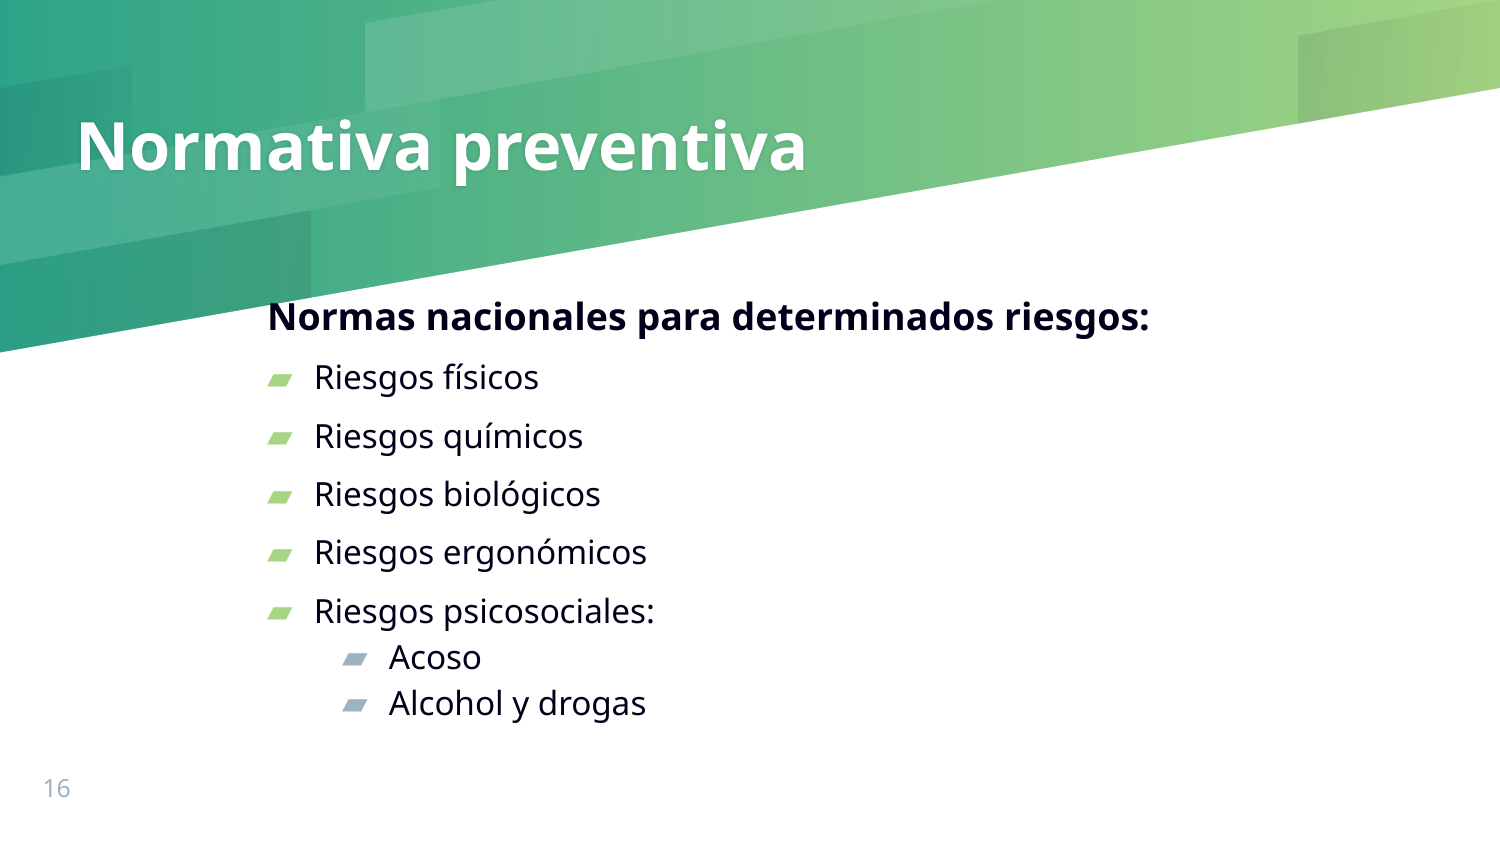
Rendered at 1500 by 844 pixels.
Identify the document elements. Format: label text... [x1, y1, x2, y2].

list Normas nacionales para determinados riesgos: Riesgos físicos Riesgos químicos Riesgos biológicos Riesgos ergonómicos Riesgos psicosociales: Acoso Alcohol y drogas [267, 286, 1452, 782]
slide_number 16 [42, 766, 122, 807]
title Normativa preventiva [75, 0, 975, 298]
